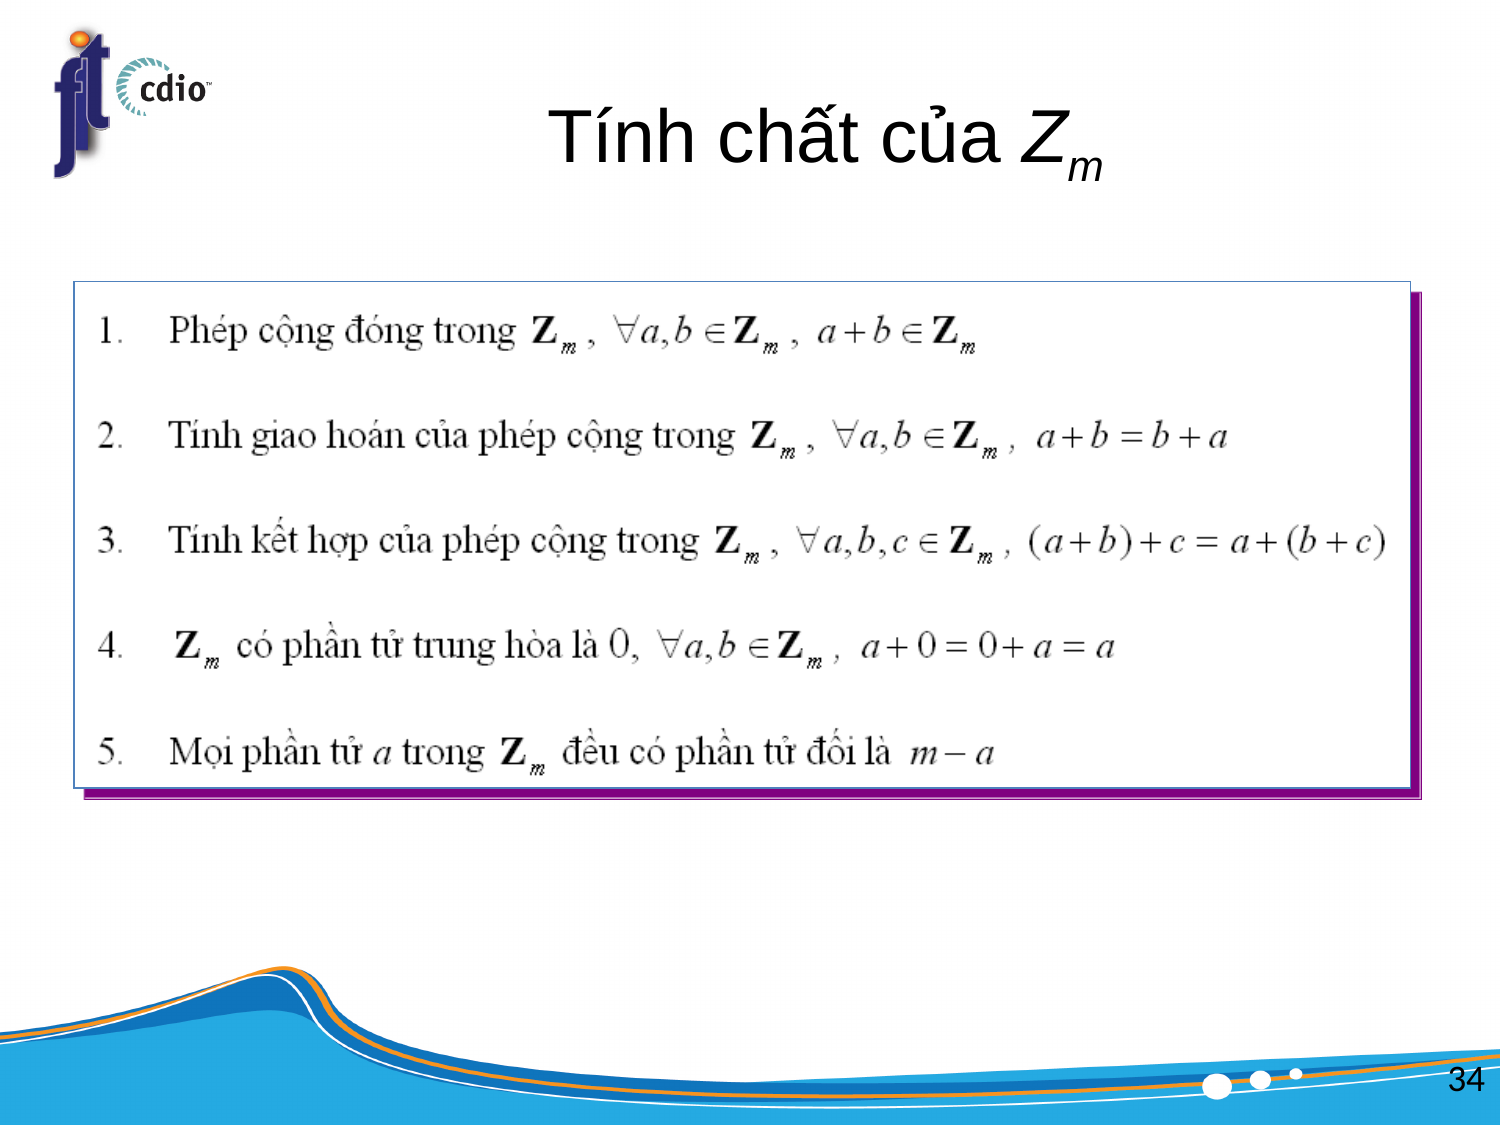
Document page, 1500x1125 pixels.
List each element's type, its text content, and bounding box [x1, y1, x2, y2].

text_box 34 [1149, 1046, 1500, 1125]
picture [0, 0, 1500, 1125]
title Tính chất của Zm [226, 45, 1425, 233]
